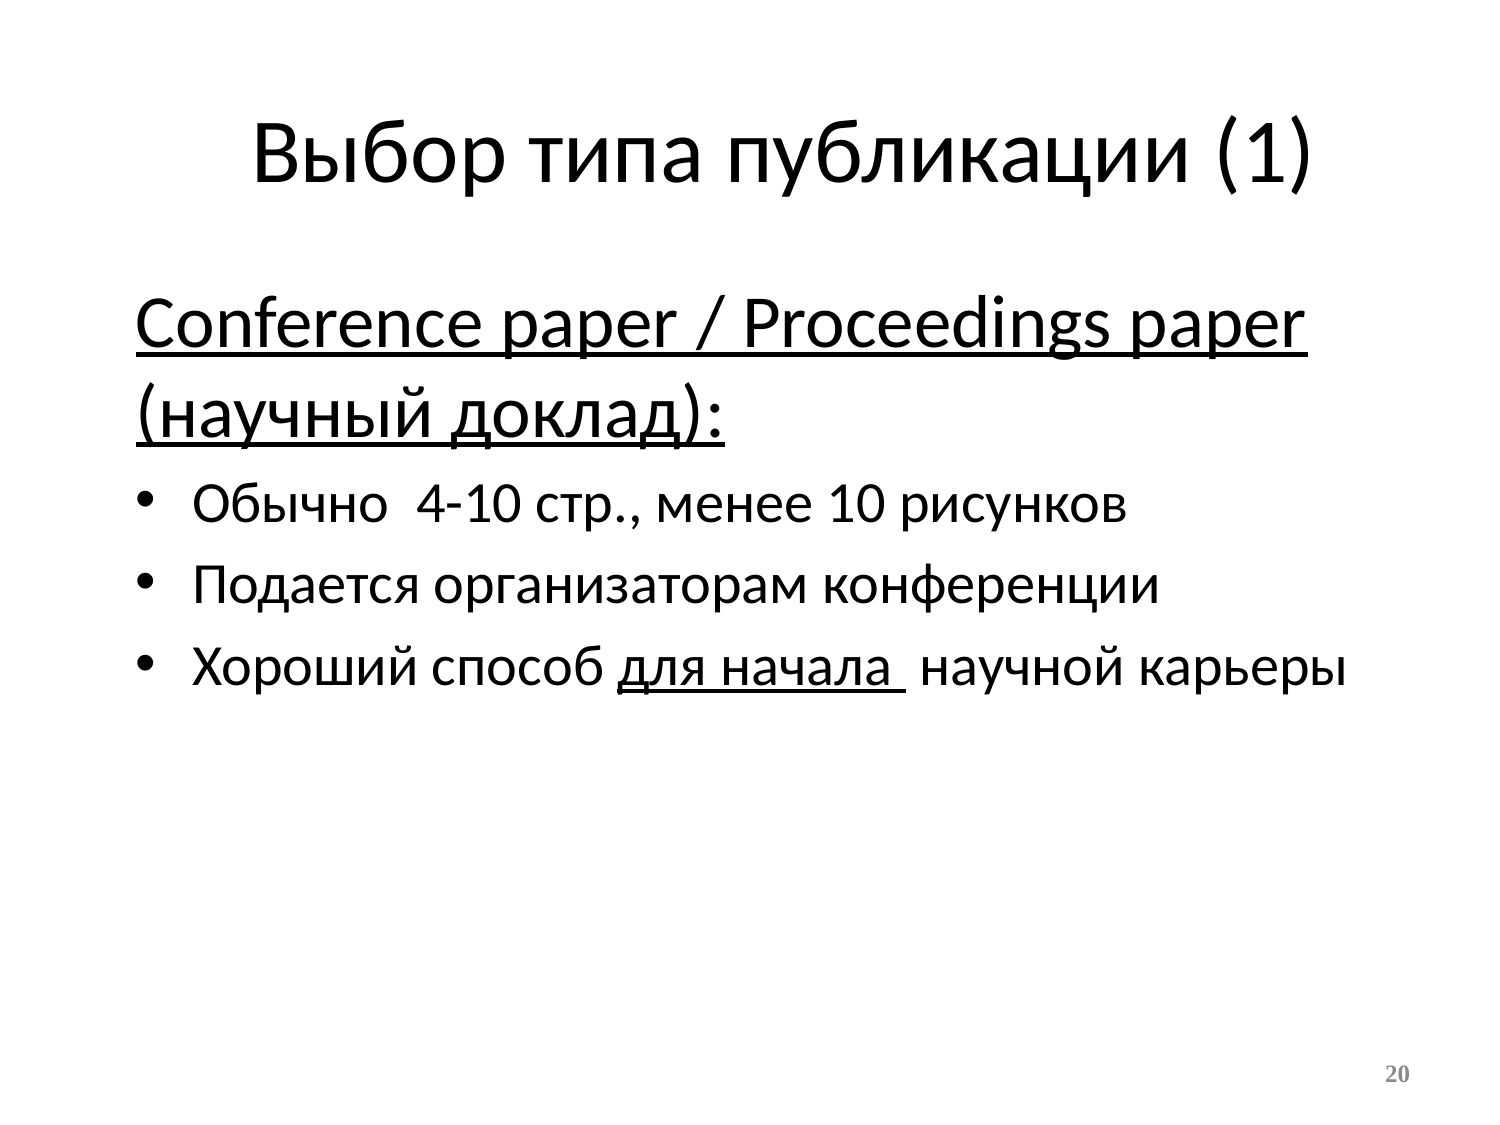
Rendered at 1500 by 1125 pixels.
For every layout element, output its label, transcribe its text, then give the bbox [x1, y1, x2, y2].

list Conference paper / Proceedings paper (научный доклад): Обычно 4-10 стр., менее 10 рисунков Подается организаторам конференции Хороший способ для начала научной карьеры [120, 264, 1459, 1011]
text_box Выбор типа публикации (1) [108, 51, 1459, 240]
slide_number 20 [1074, 1042, 1425, 1103]
